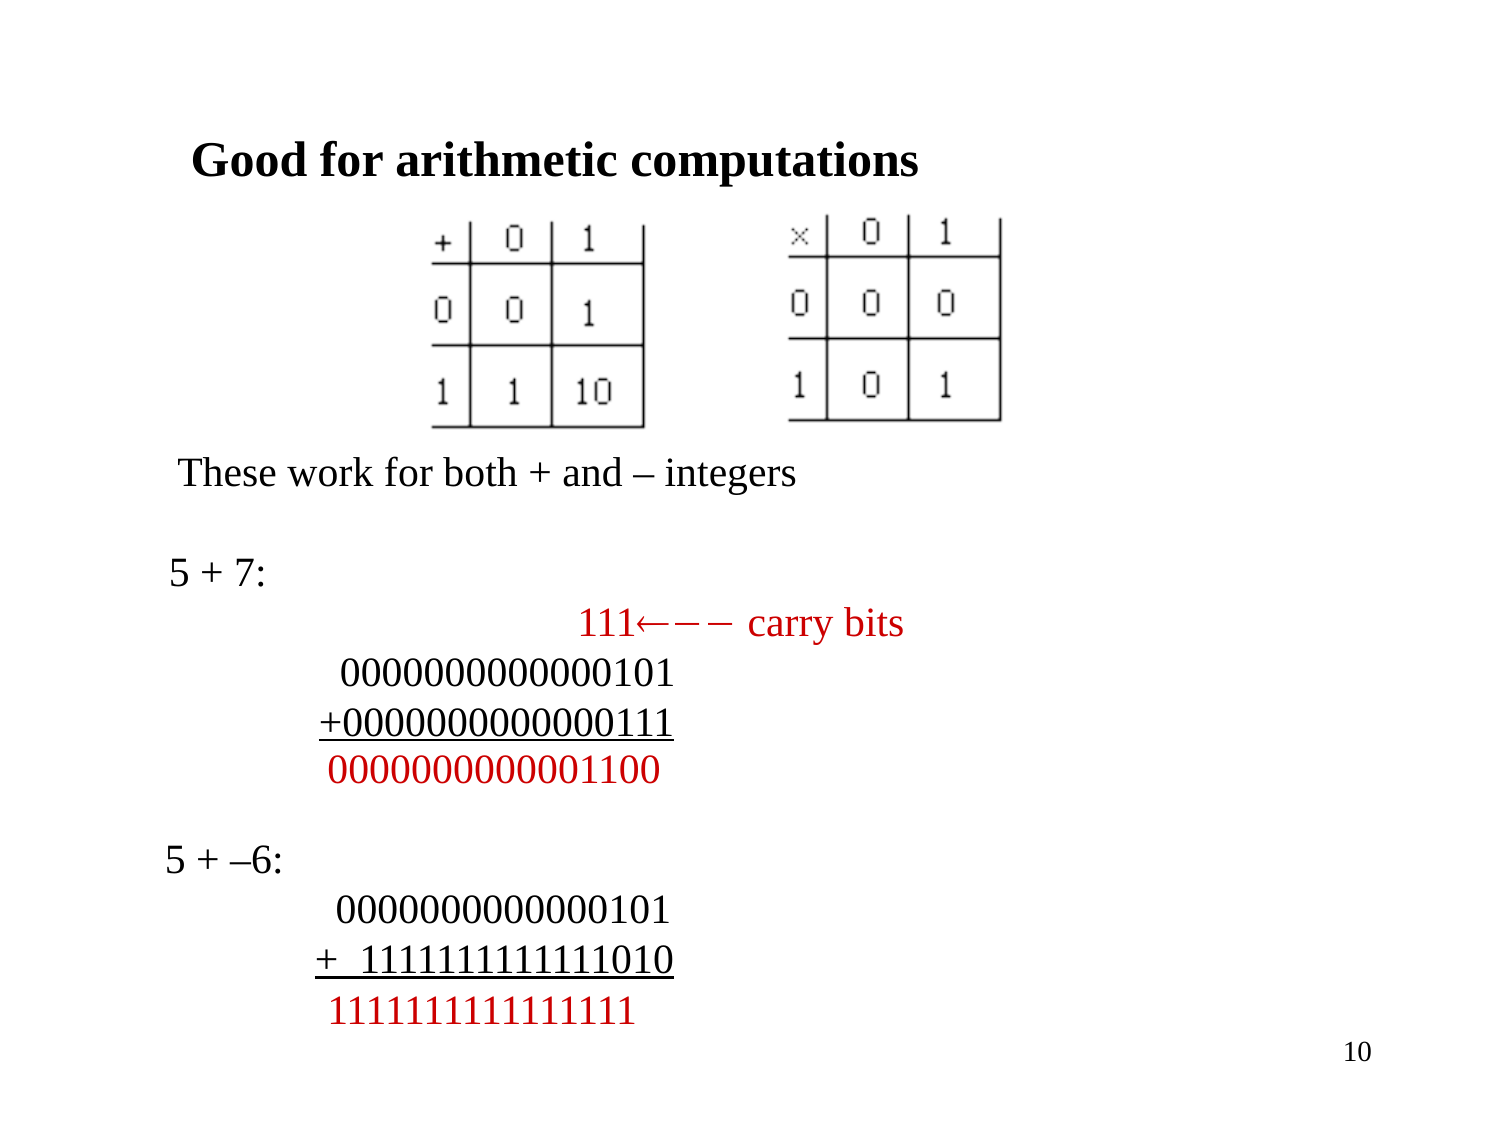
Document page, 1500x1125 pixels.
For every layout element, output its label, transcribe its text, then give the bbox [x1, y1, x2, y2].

text_box 111¬¾¾ carry bits [562, 587, 1150, 653]
text_box 0000000000001100 [312, 734, 713, 800]
text_box 5 + –6: 0000000000000101 + 1111111111111010 [112, 824, 775, 1040]
text_box 1111111111111111 [312, 975, 738, 1040]
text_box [412, 212, 1026, 451]
text_box These work for both + and – integers [162, 437, 1125, 503]
text_box Good for arithmetic computations [175, 118, 935, 194]
text_box 5 + 7: 0000000000000101 +0000000000000111 [116, 537, 691, 803]
slide_number 10 [1074, 1024, 1388, 1101]
